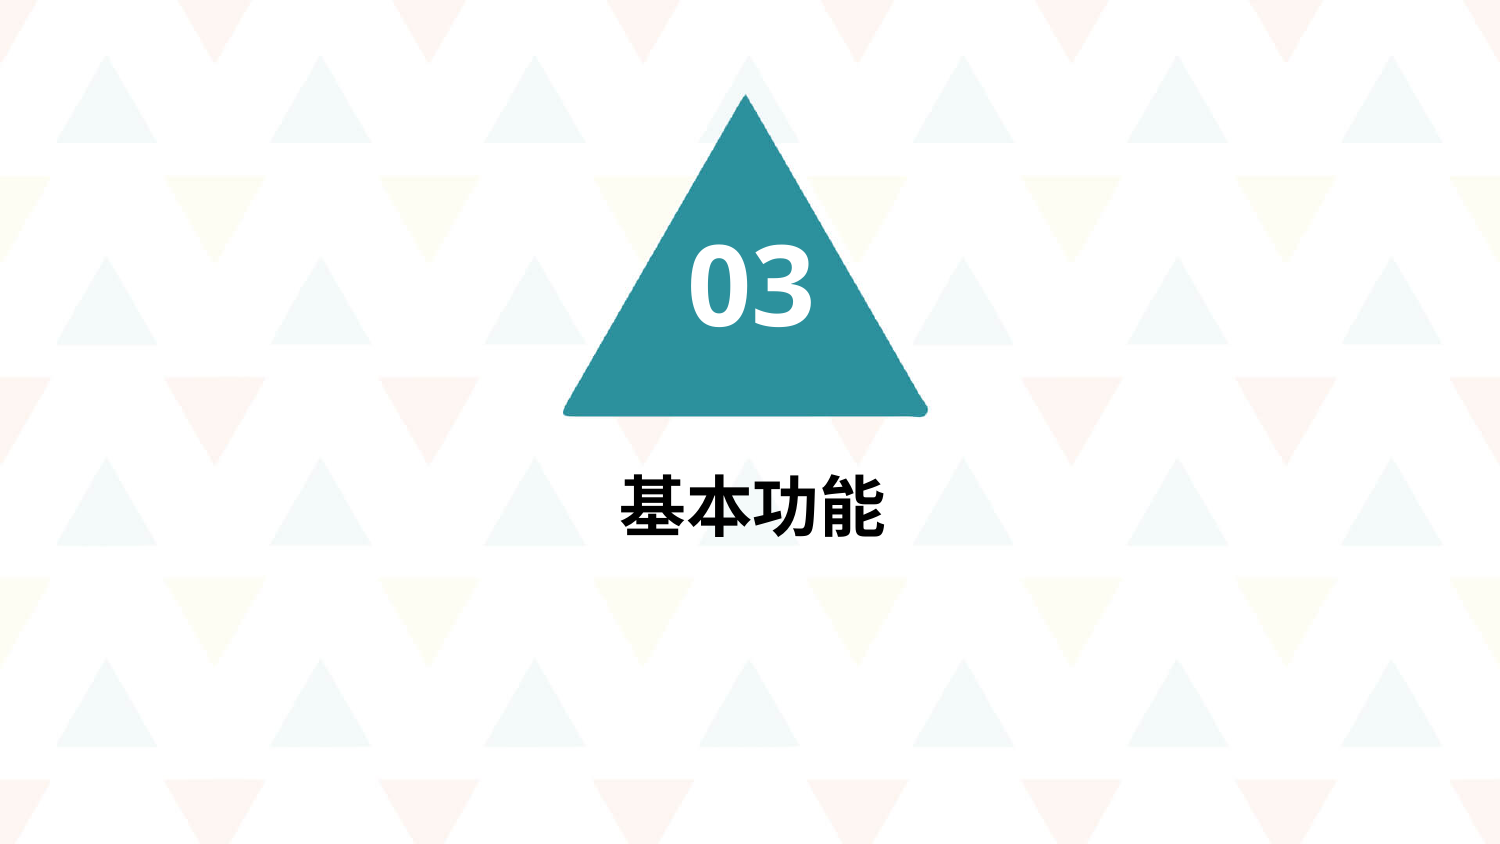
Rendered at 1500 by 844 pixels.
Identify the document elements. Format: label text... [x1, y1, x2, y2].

text_box 03 [566, 207, 938, 411]
text_box 基本功能 [334, 457, 1172, 733]
picture [0, 0, 1500, 844]
